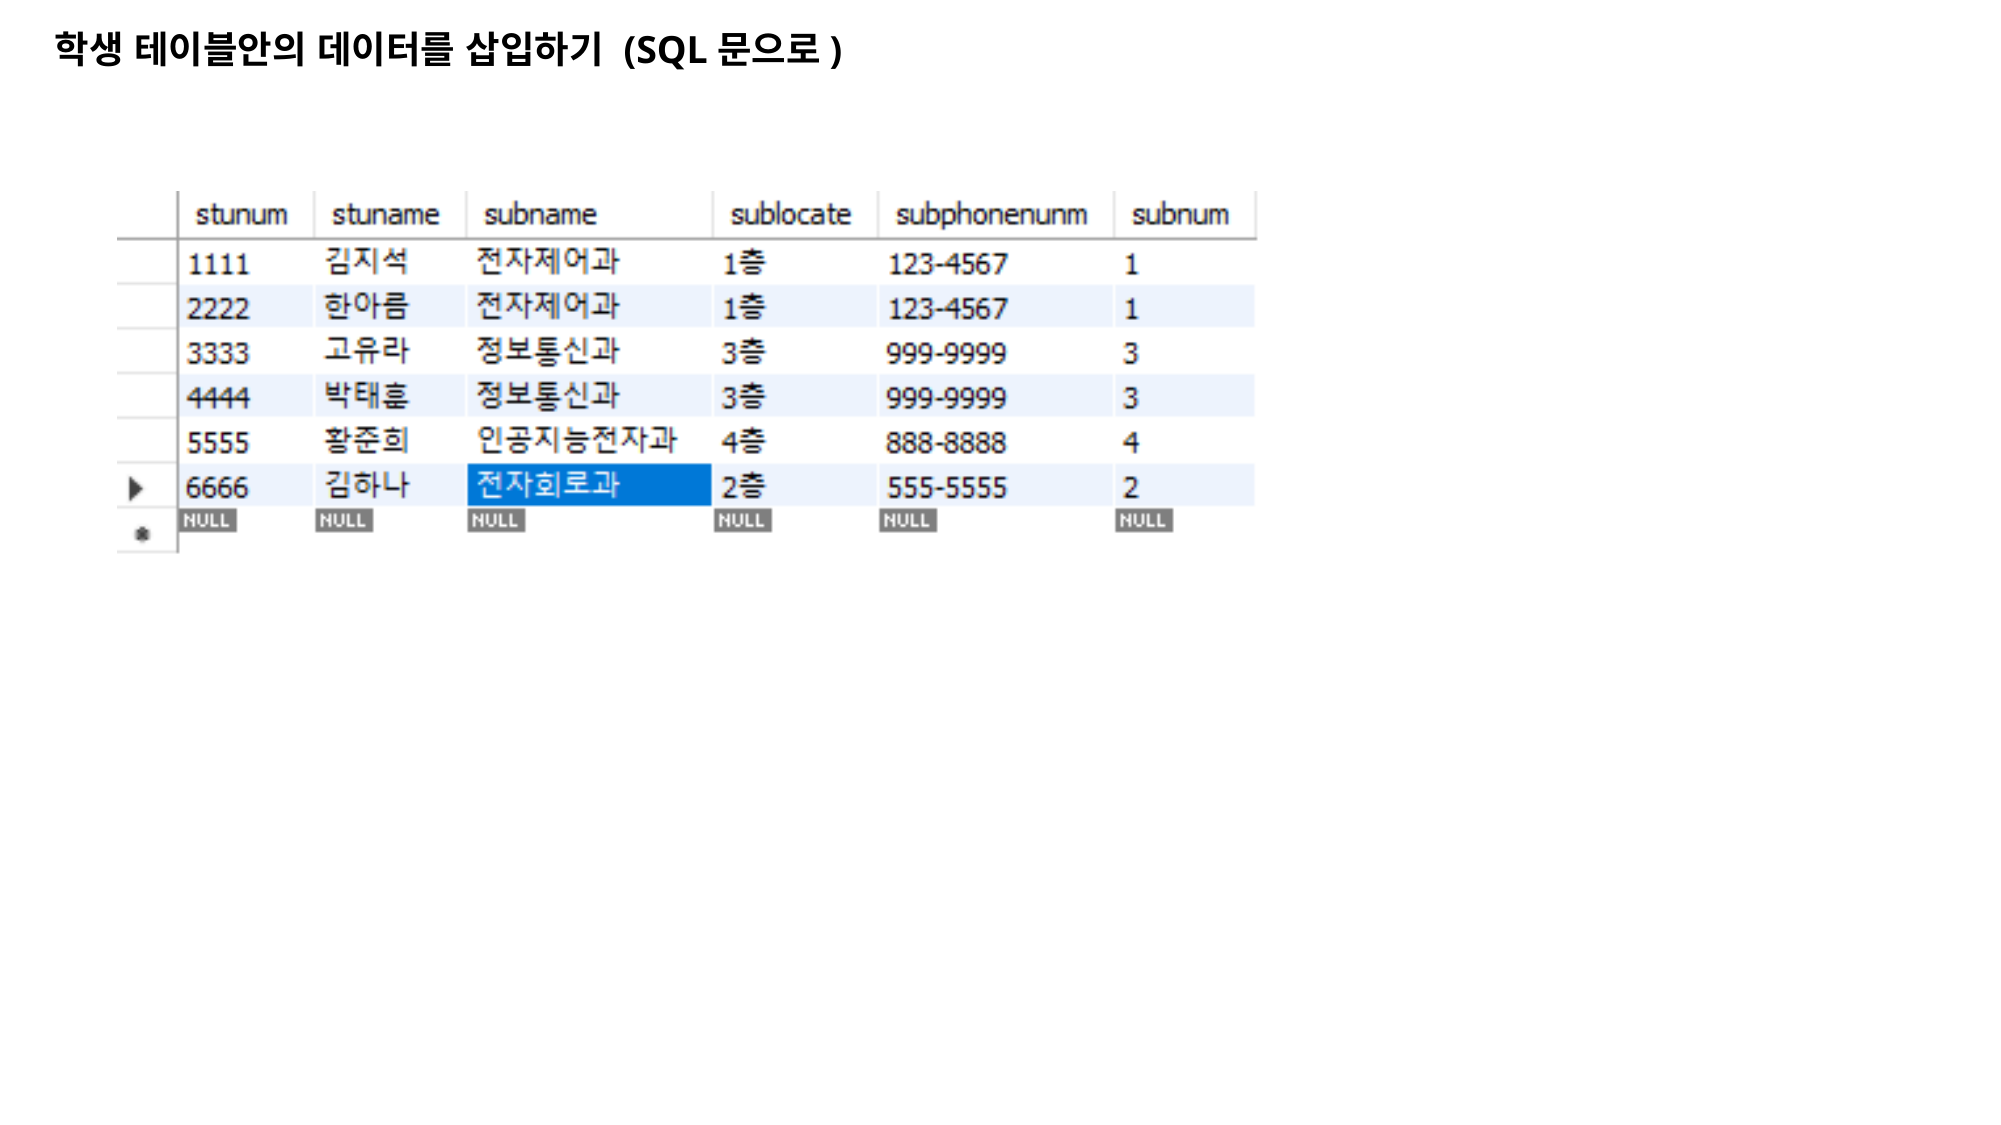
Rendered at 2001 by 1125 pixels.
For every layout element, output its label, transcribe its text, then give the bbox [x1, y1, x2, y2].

picture [117, 191, 1271, 575]
text_box 학생 테이블안의 데이터를 삽입하기 (SQL문으로) [40, 18, 858, 78]
